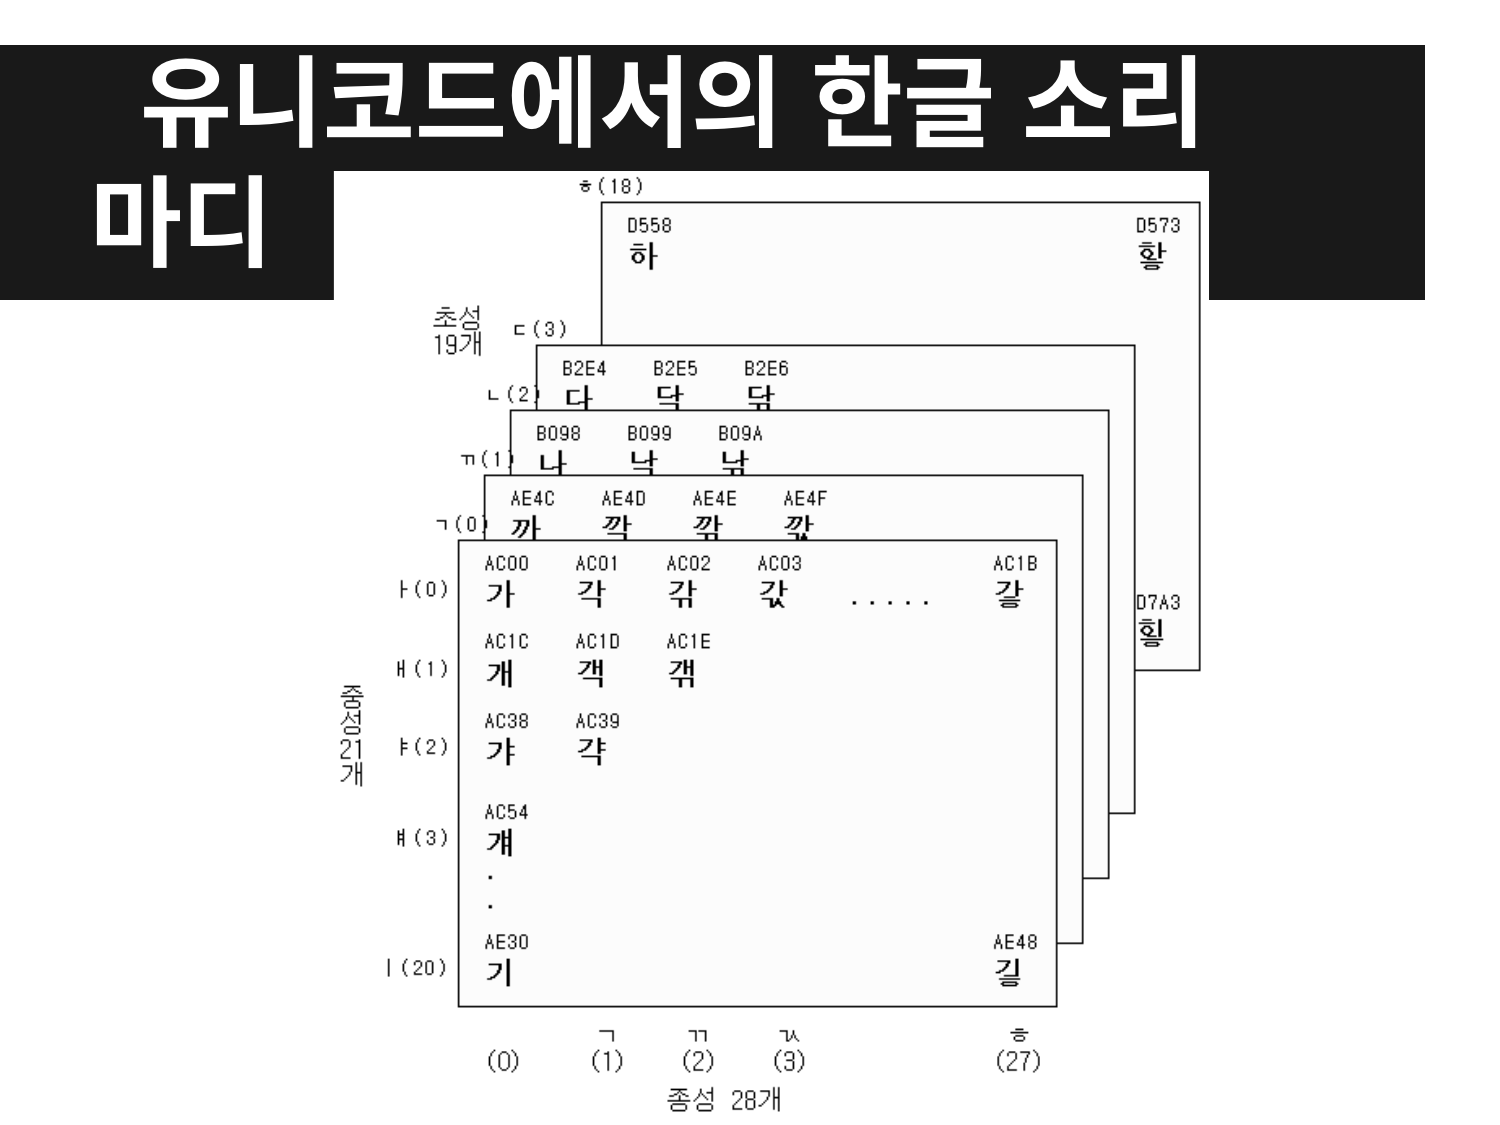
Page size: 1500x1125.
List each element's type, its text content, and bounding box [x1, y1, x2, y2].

text_box [333, 171, 1209, 1115]
title 유니코드에서의 한글 소리 마디 [75, 24, 1425, 295]
